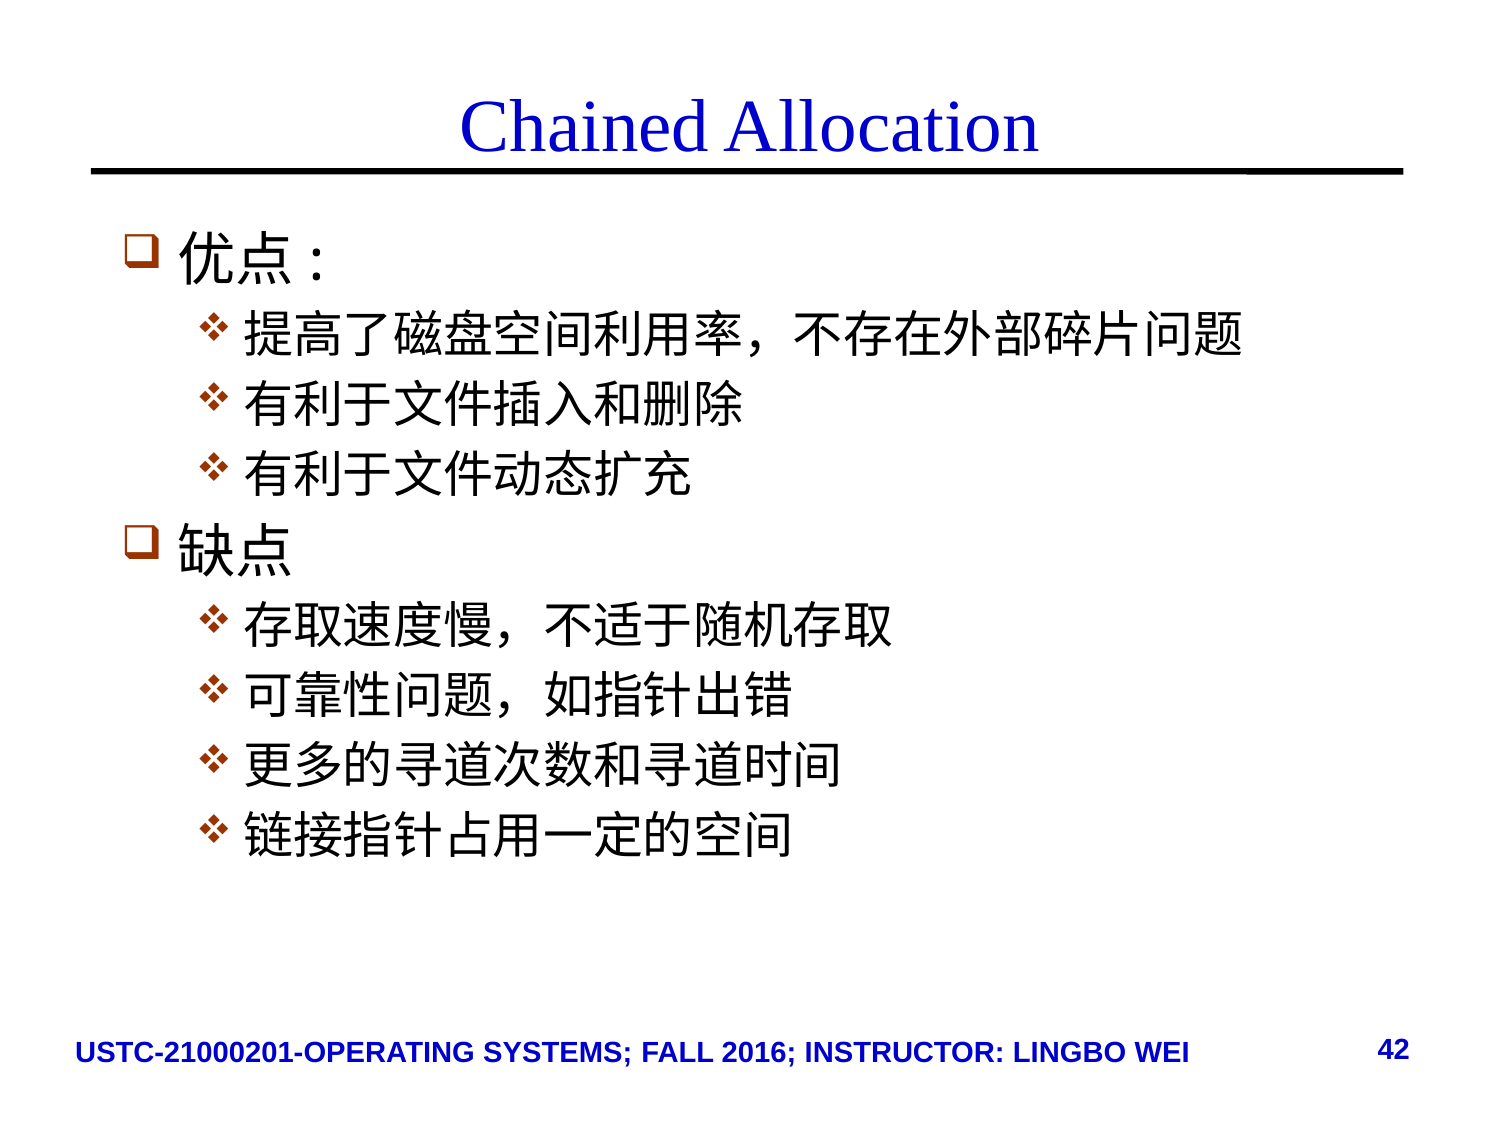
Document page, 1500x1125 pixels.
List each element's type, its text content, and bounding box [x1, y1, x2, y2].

list 优点: 提高了磁盘空间利用率，不存在外部碎片问题 有利于文件插入和删除 有利于文件动态扩充 缺点 存取速度慢，不适于随机存取 可靠性问题，如指针出错 更多的寻道次数和寻道时间 链接指针占用一定的空间 [106, 214, 1457, 977]
slide_number 42 [1273, 1022, 1426, 1102]
title Chained Allocation [74, 27, 1426, 216]
footer USTC-21000201-OPERATING SYSTEMS; FALL 2016; INSTRUCTOR: LINGBO WEI [59, 1025, 1243, 1105]
